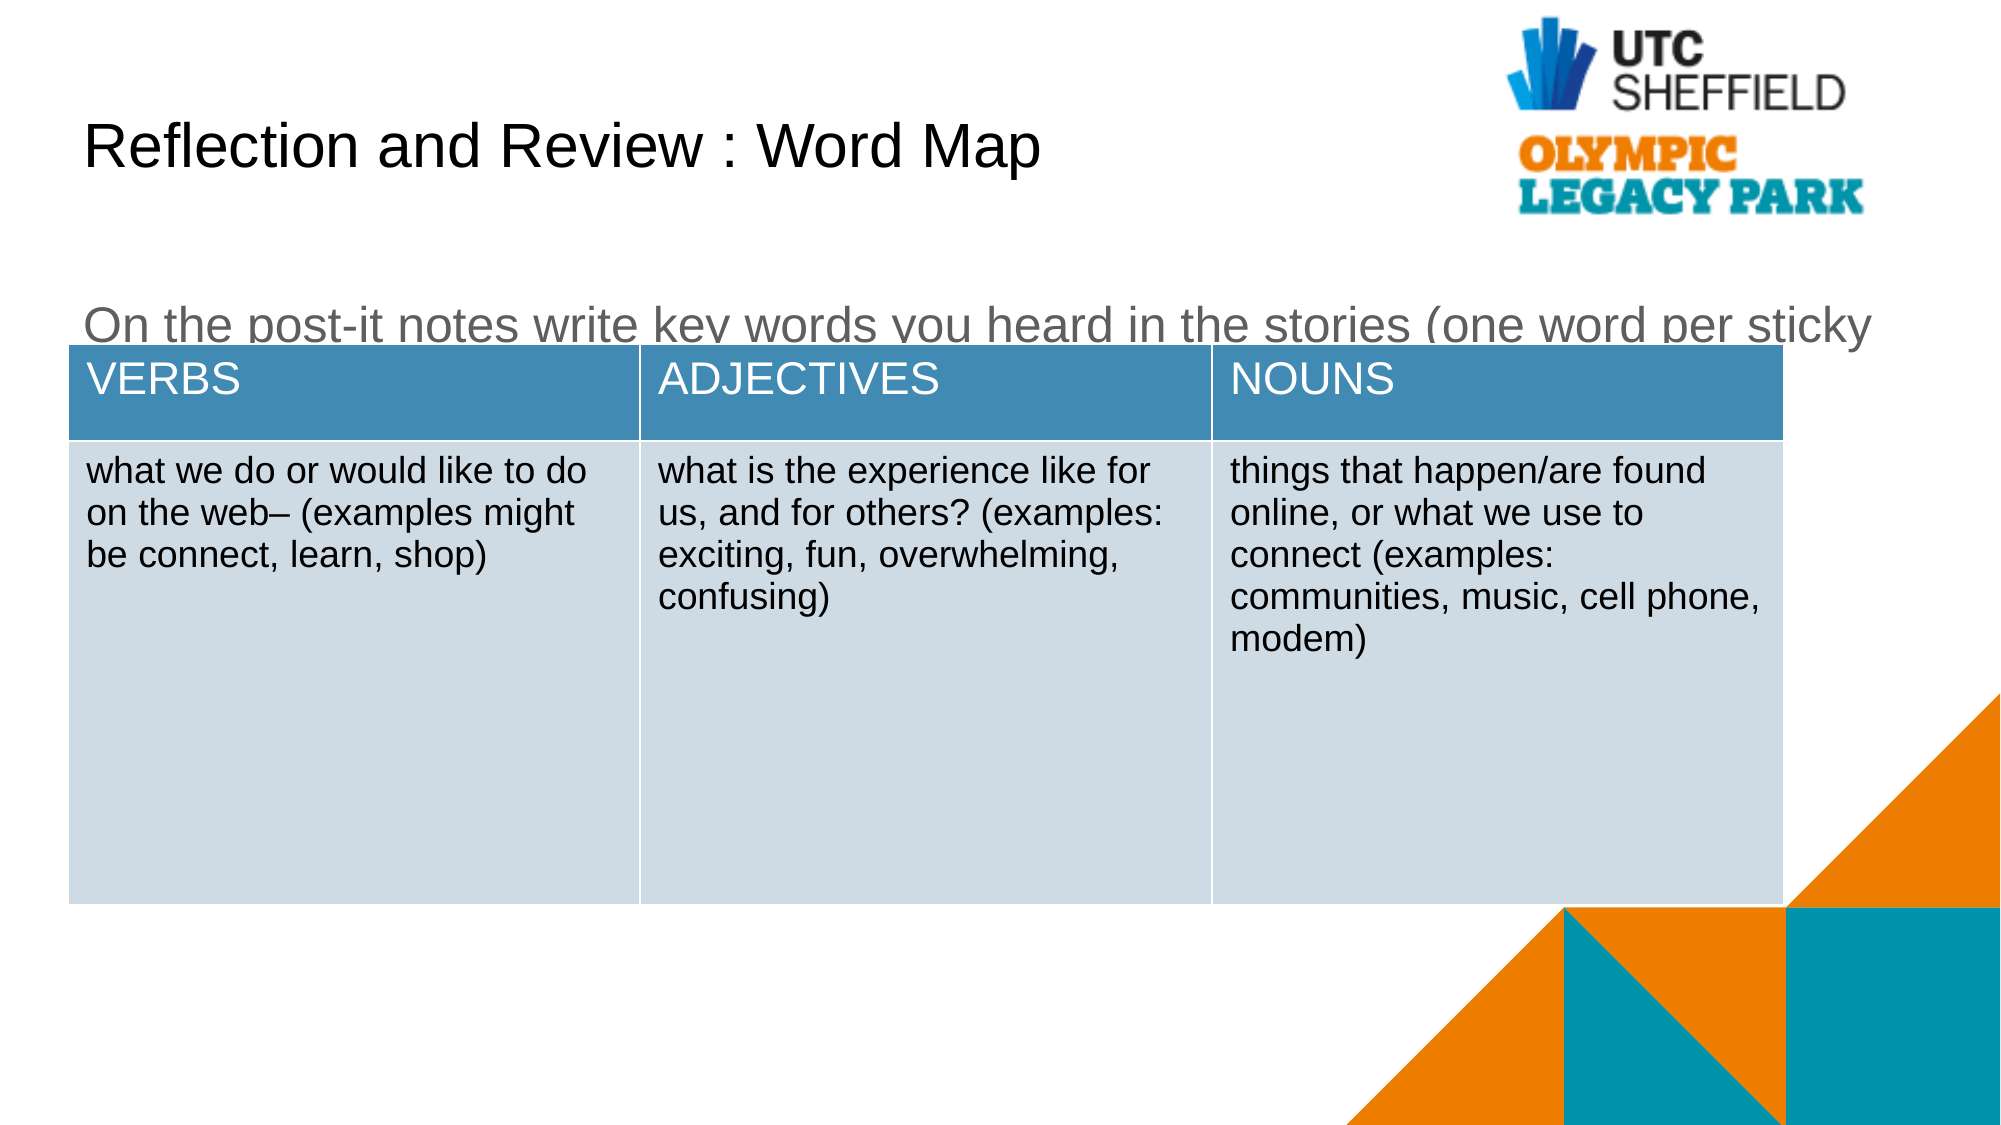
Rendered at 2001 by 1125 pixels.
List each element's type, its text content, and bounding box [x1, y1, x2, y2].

table_header NOUNS [1213, 345, 1783, 440]
table_cell things that happen/are found online, or what we use to connect (examples: communities, music, cell phone, modem) [1213, 442, 1783, 904]
list On the post-it notes write key words you heard in the stories (one word per sticky note). [68, 268, 1932, 1000]
table_header VERBS [69, 345, 639, 440]
title Reflection and Review : Word Map [68, 89, 1932, 223]
table_cell what we do or would like to do on the web– (examples might be connect, learn, shop) [69, 442, 639, 904]
picture [1479, 0, 2000, 244]
table_header ADJECTIVES [641, 345, 1211, 440]
table_cell what is the experience like for us, and for others? (examples: exciting, fun, overwhelming, confusing) [641, 442, 1211, 904]
